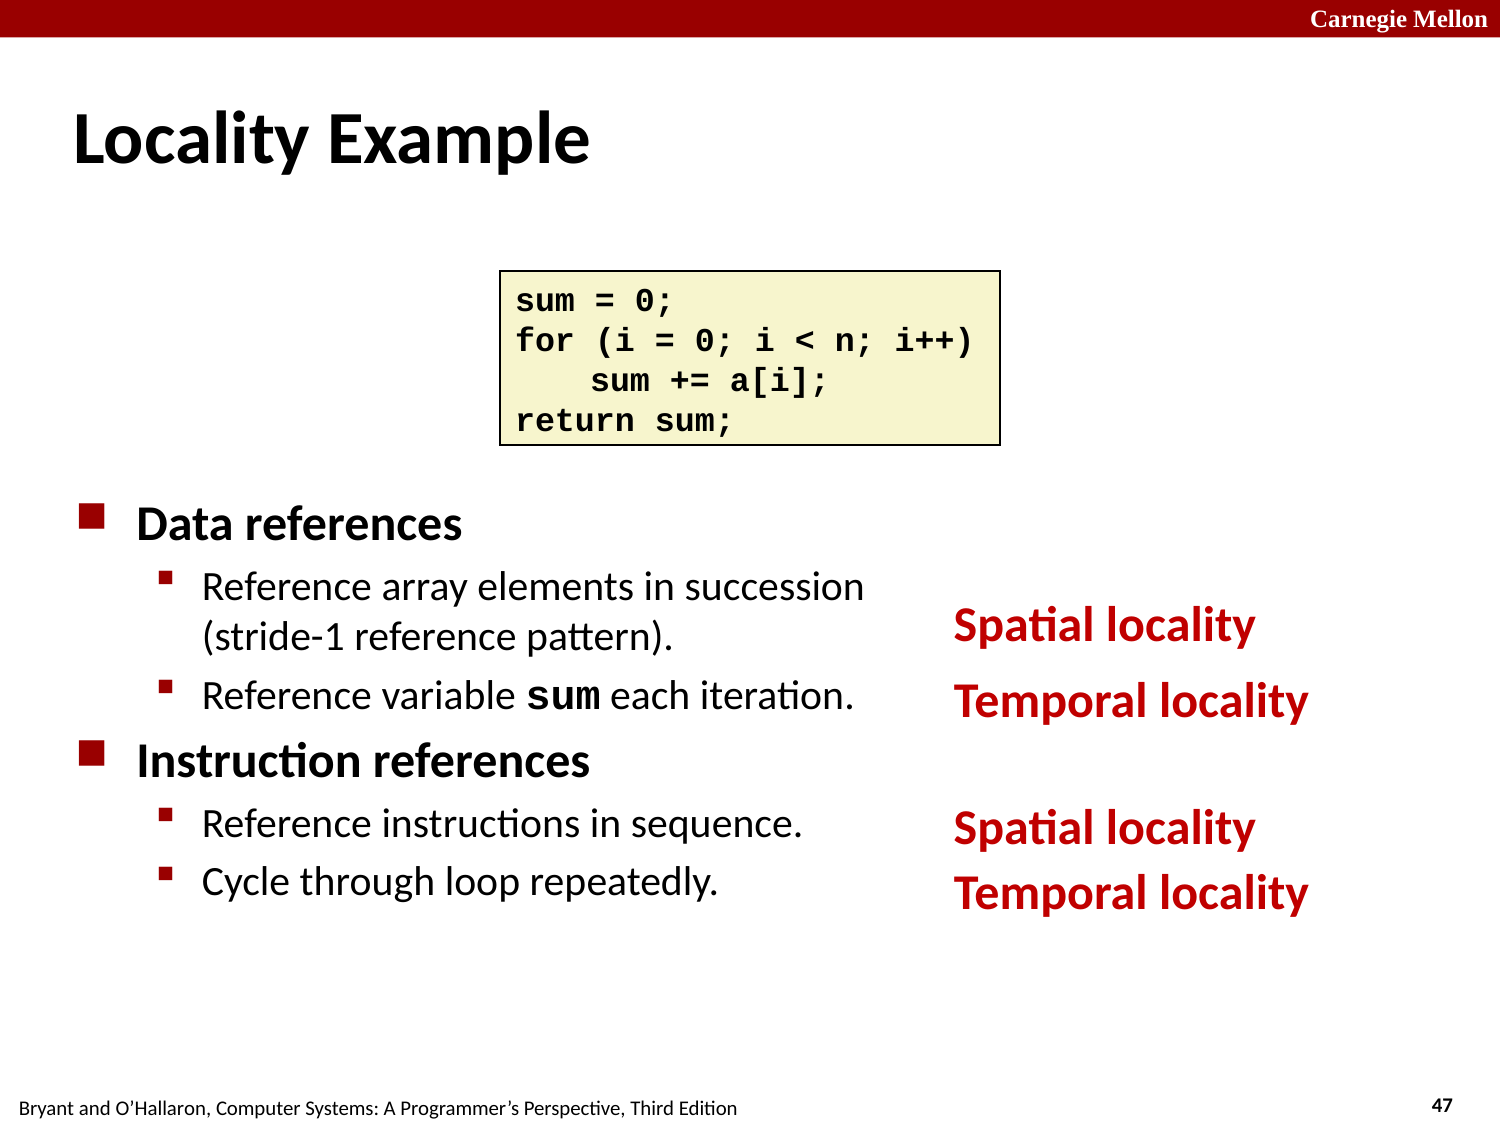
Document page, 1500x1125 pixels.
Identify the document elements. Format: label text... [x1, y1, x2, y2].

title Locality Example [58, 71, 1305, 197]
text_box Spatial locality [939, 584, 1272, 659]
text_box sum = 0; for (i = 0; i < n; i++) sum += a[i]; return sum; [500, 270, 1000, 445]
text_box Temporal locality [939, 659, 1325, 735]
list Data references Reference array elements in succession (stride-1 reference pattern). Reference variable sum each iteration. Instruction references Reference instructions in sequence. Cycle through loop repeatedly. [64, 483, 938, 938]
text_box Temporal locality [939, 852, 1325, 928]
text_box Spatial locality [939, 787, 1272, 852]
